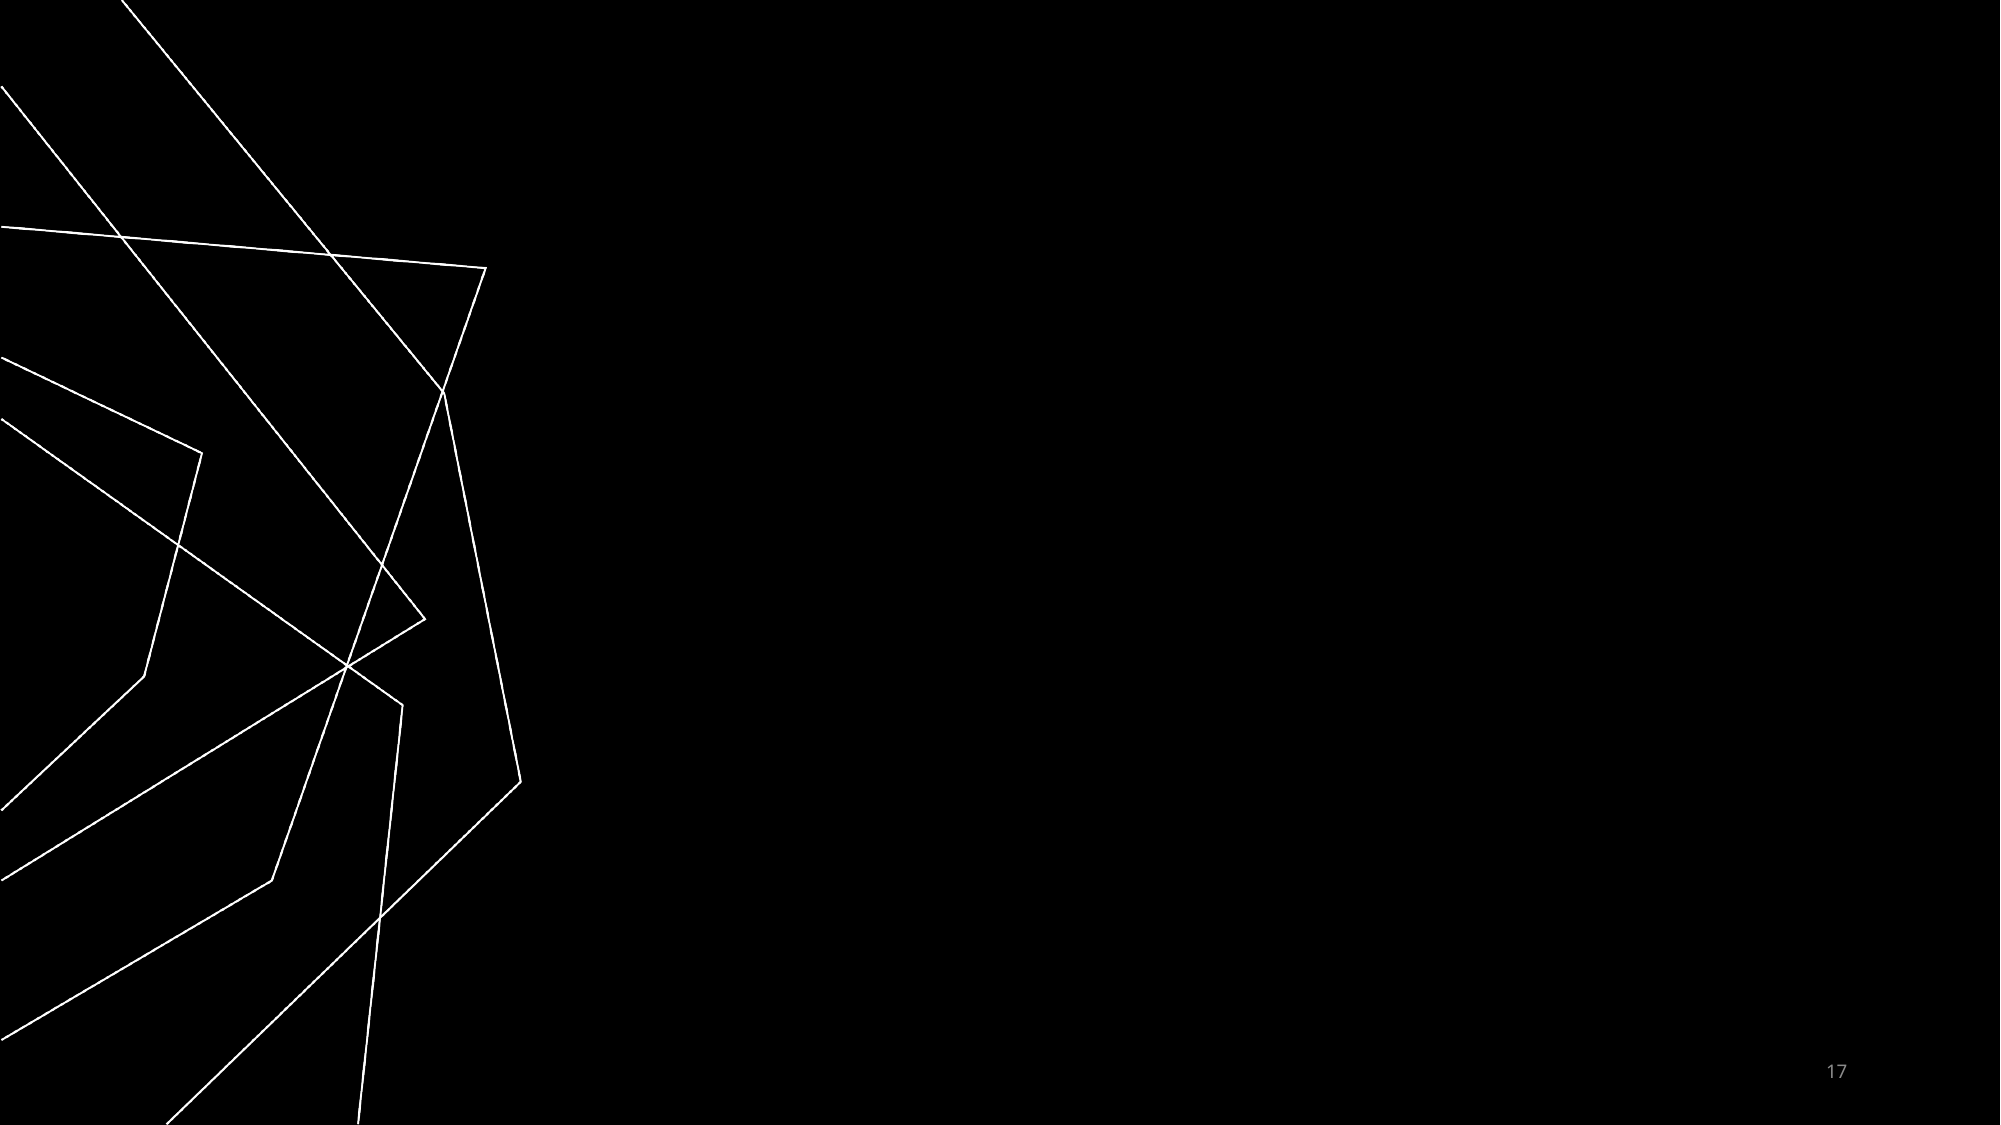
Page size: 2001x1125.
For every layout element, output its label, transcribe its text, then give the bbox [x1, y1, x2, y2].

picture [0, 0, 522, 1125]
slide_number 17 [1571, 1042, 1863, 1103]
